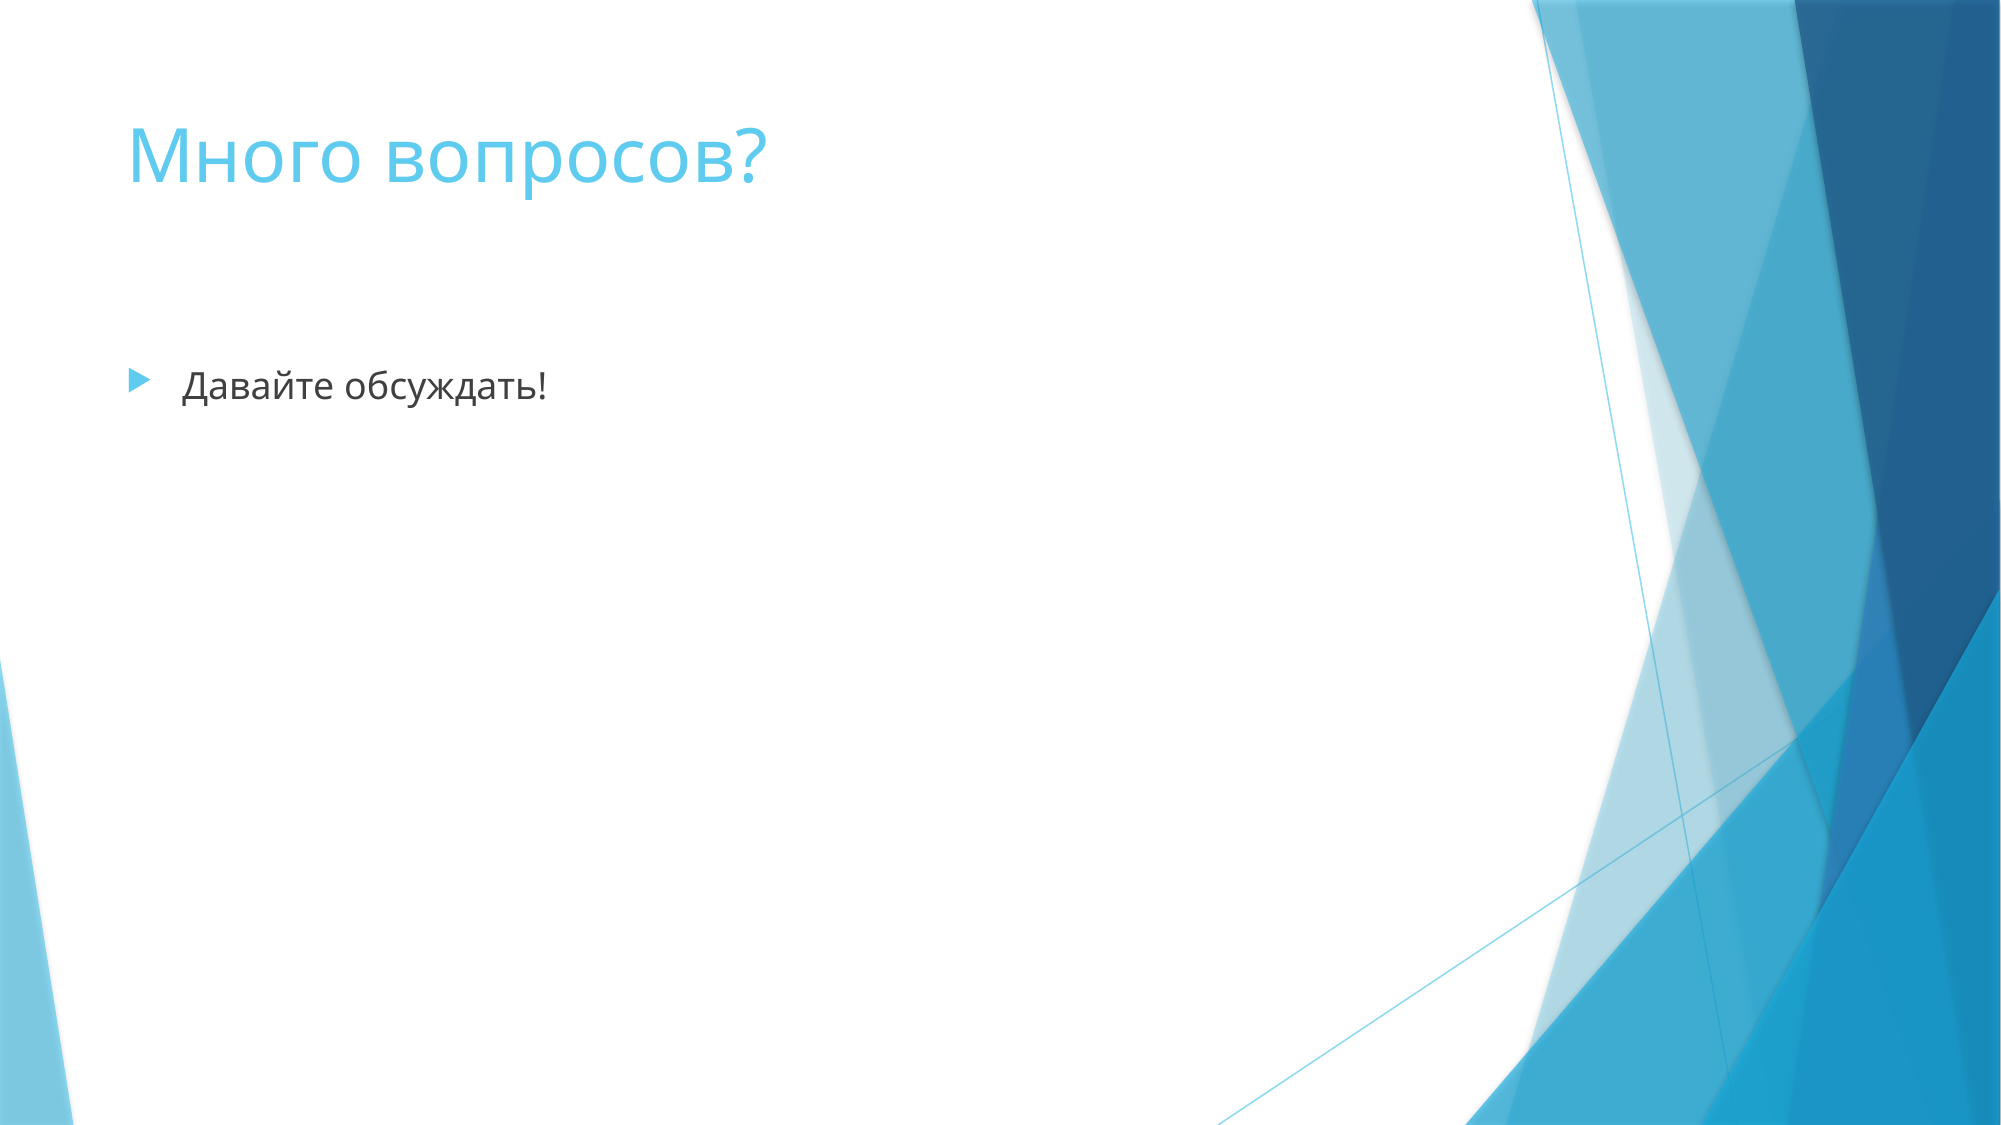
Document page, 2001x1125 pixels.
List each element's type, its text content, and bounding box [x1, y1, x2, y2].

title Много вопросов? [111, 99, 1522, 317]
list Давайте обсуждать! [111, 354, 1522, 992]
